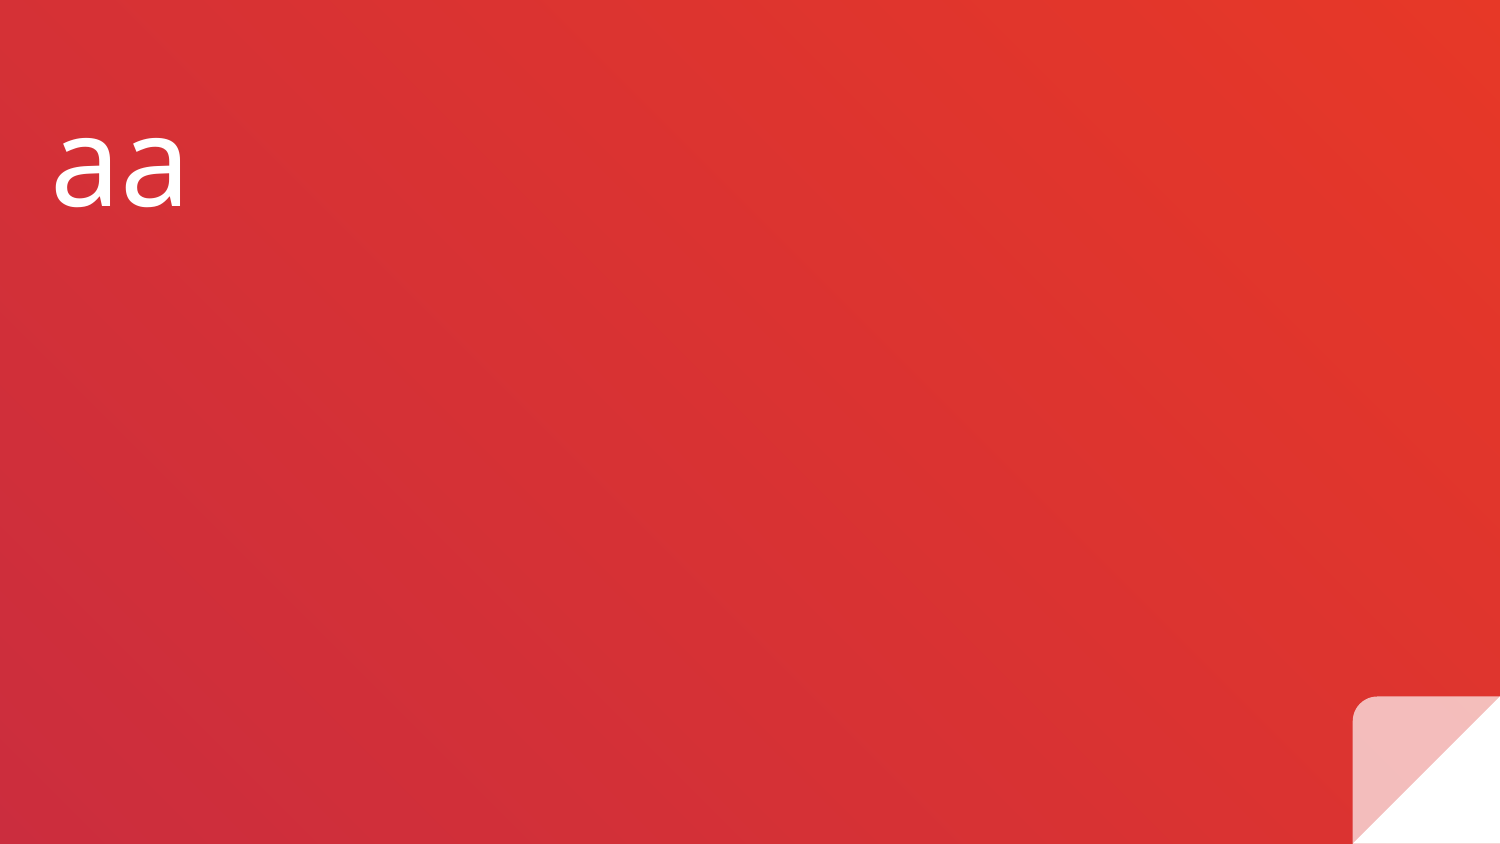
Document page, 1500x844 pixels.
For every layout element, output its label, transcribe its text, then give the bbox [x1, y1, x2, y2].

title aa [35, 50, 1442, 247]
